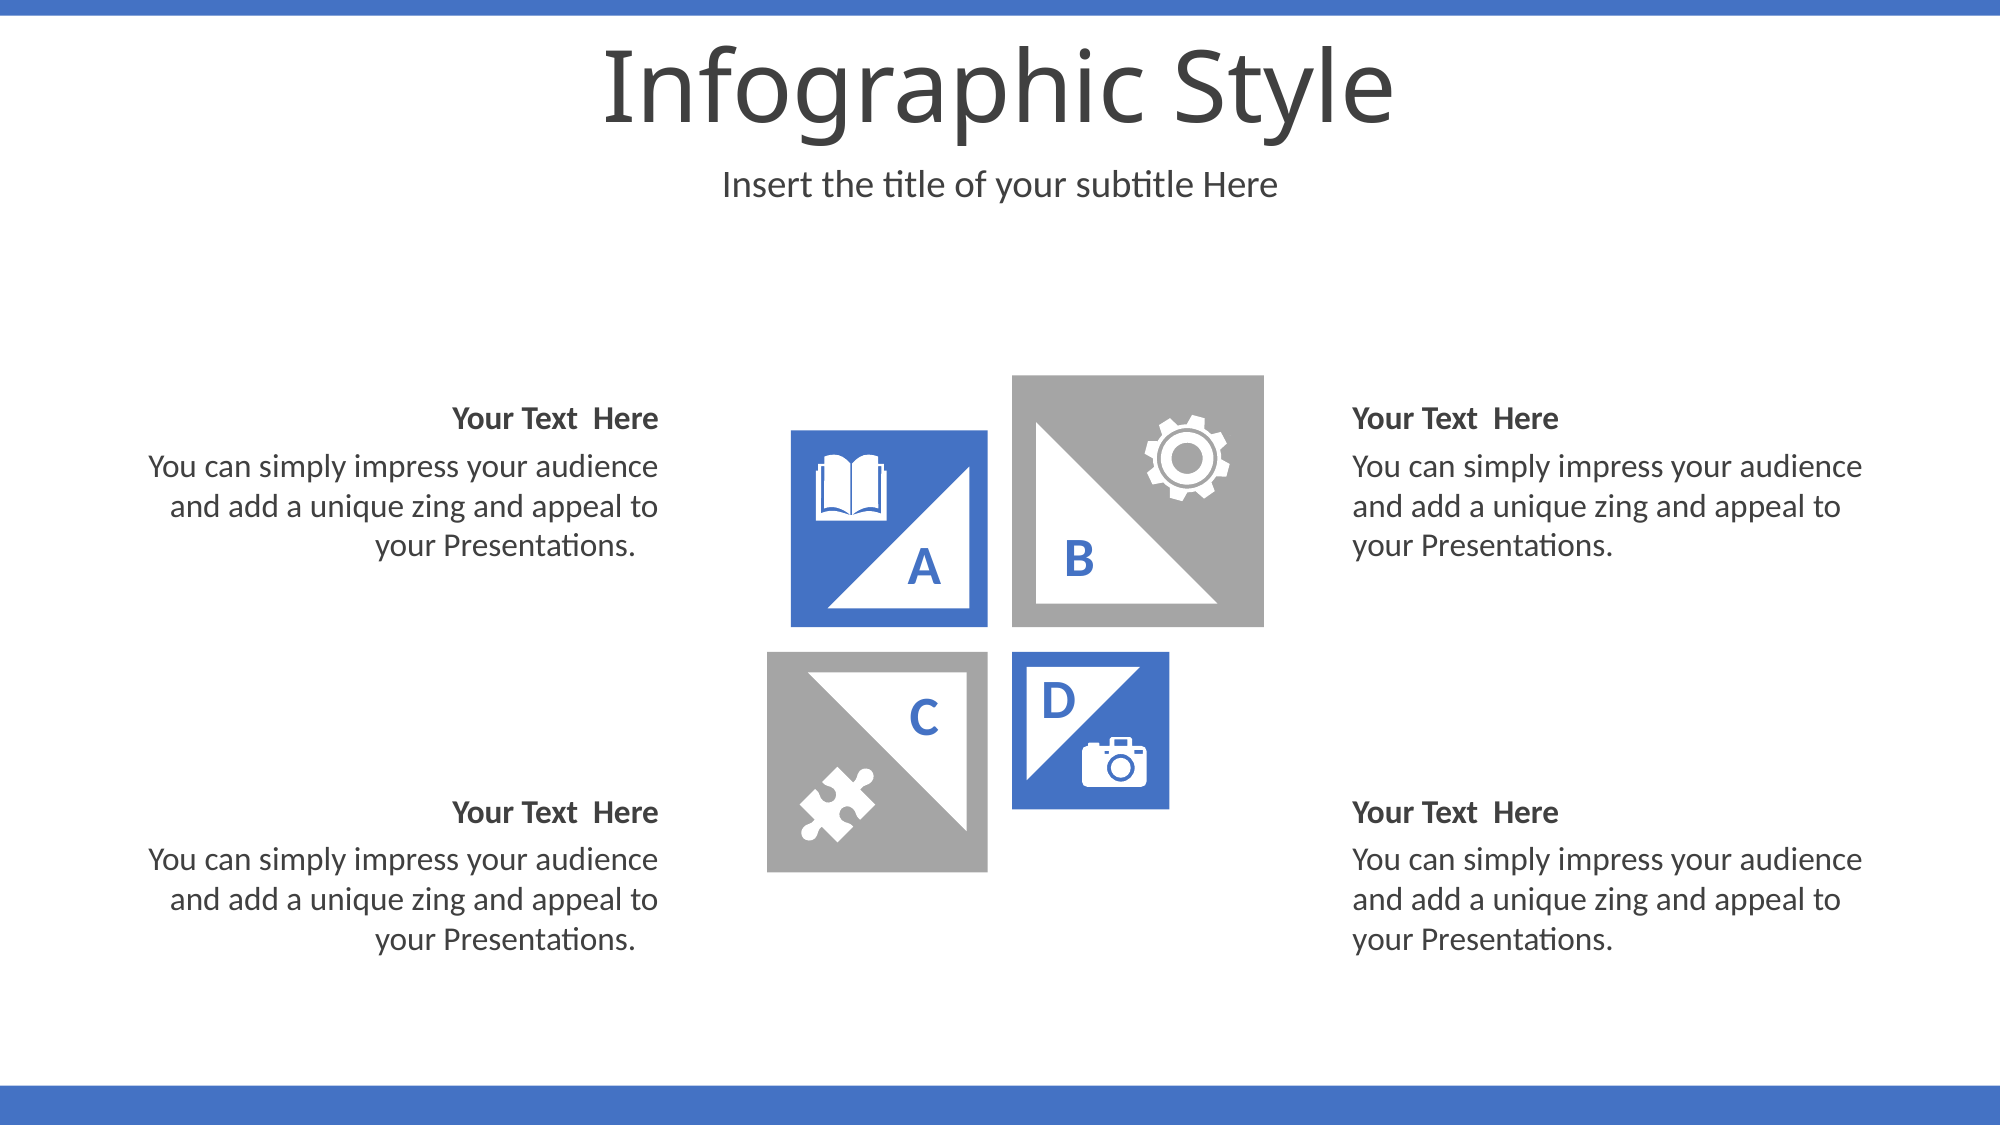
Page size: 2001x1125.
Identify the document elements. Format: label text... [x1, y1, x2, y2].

list Infographic Style [0, 26, 2000, 153]
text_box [1337, 782, 1894, 967]
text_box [790, 430, 988, 628]
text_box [1011, 651, 1170, 810]
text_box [118, 782, 674, 967]
list Insert the title of your subtitle Here [0, 153, 2000, 216]
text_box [1337, 388, 1894, 573]
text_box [767, 651, 988, 873]
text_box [1011, 375, 1264, 628]
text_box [118, 388, 674, 573]
